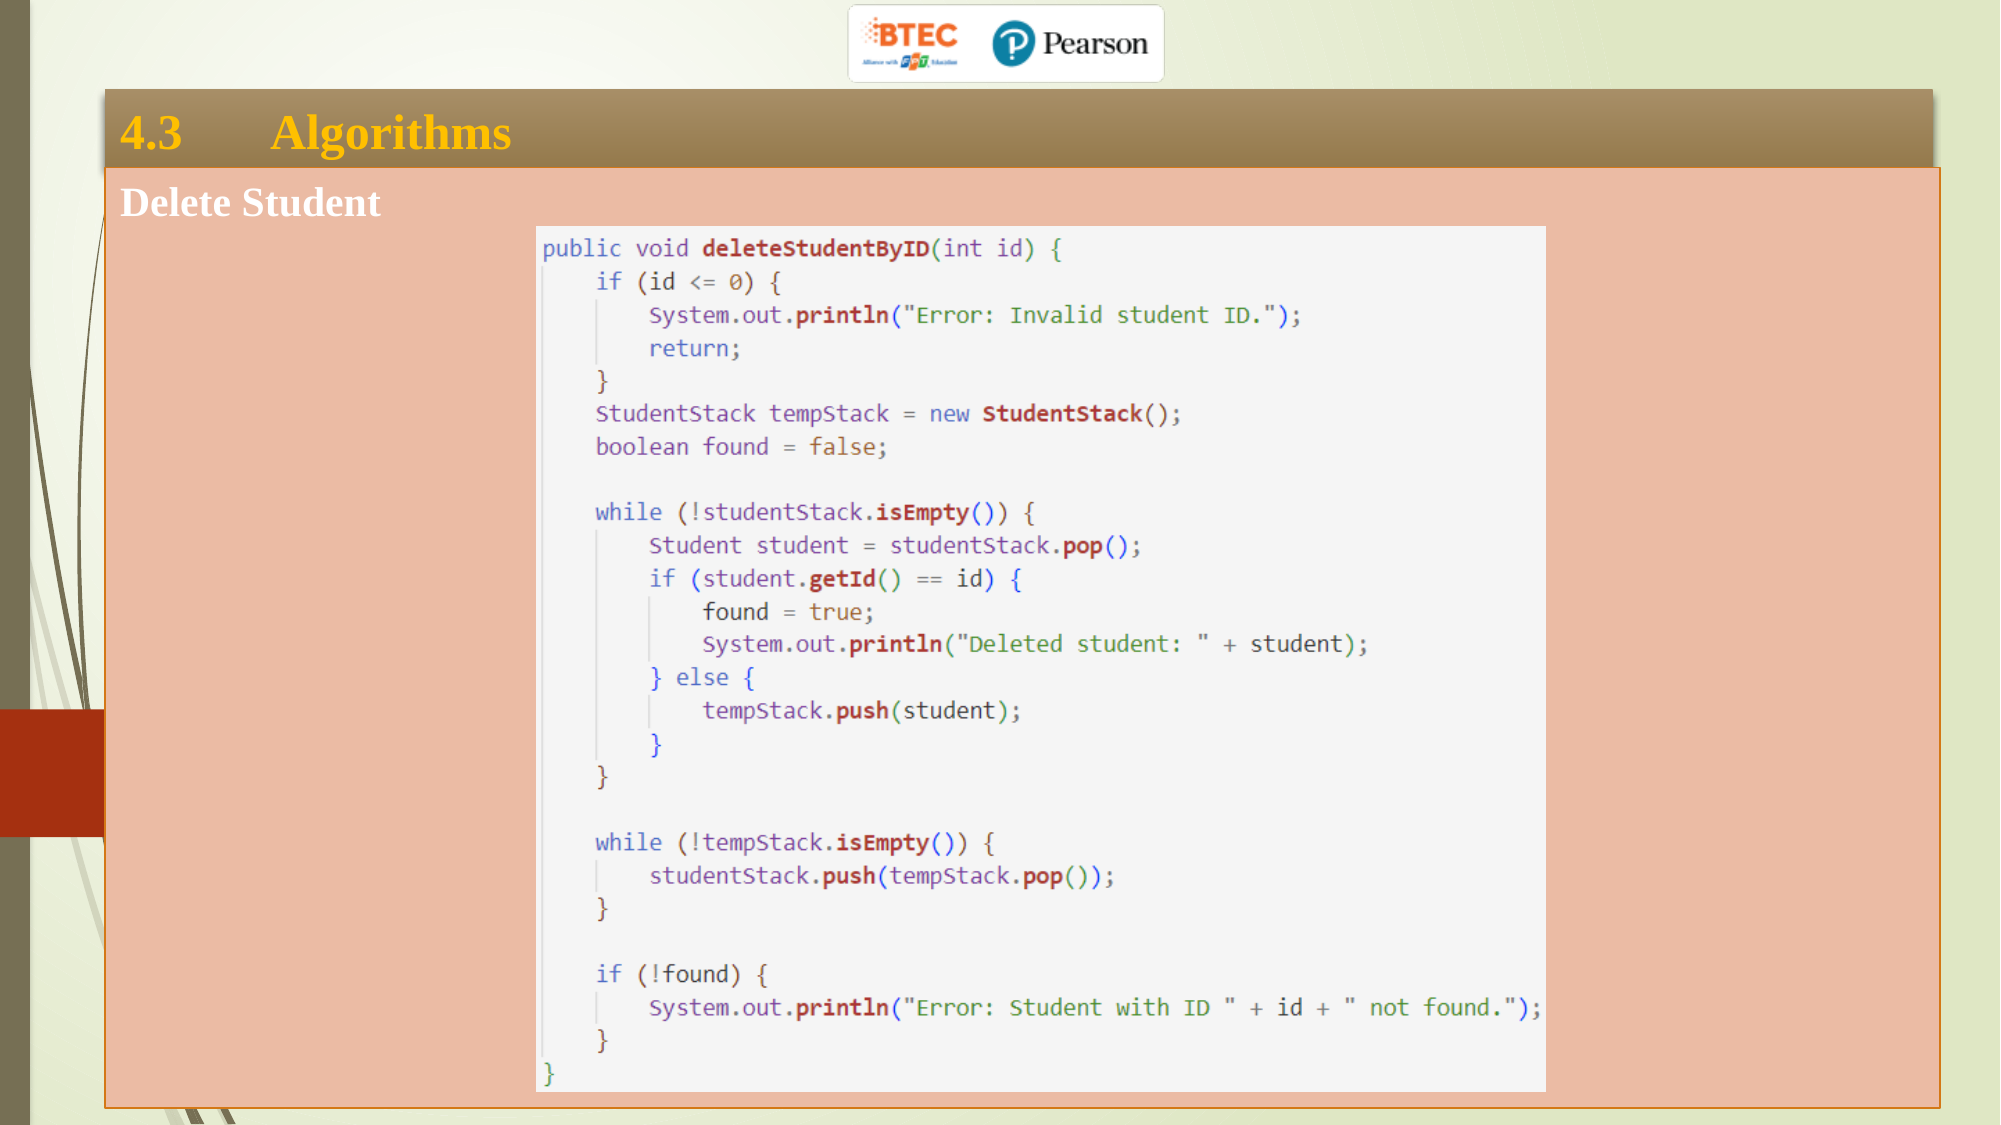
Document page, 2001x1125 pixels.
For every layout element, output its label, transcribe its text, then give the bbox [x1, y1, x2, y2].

title 4.3 Algorithms [105, 89, 1933, 167]
picture [536, 226, 1546, 1092]
subtitle Delete Student [104, 167, 1941, 1109]
picture [842, 0, 1171, 90]
